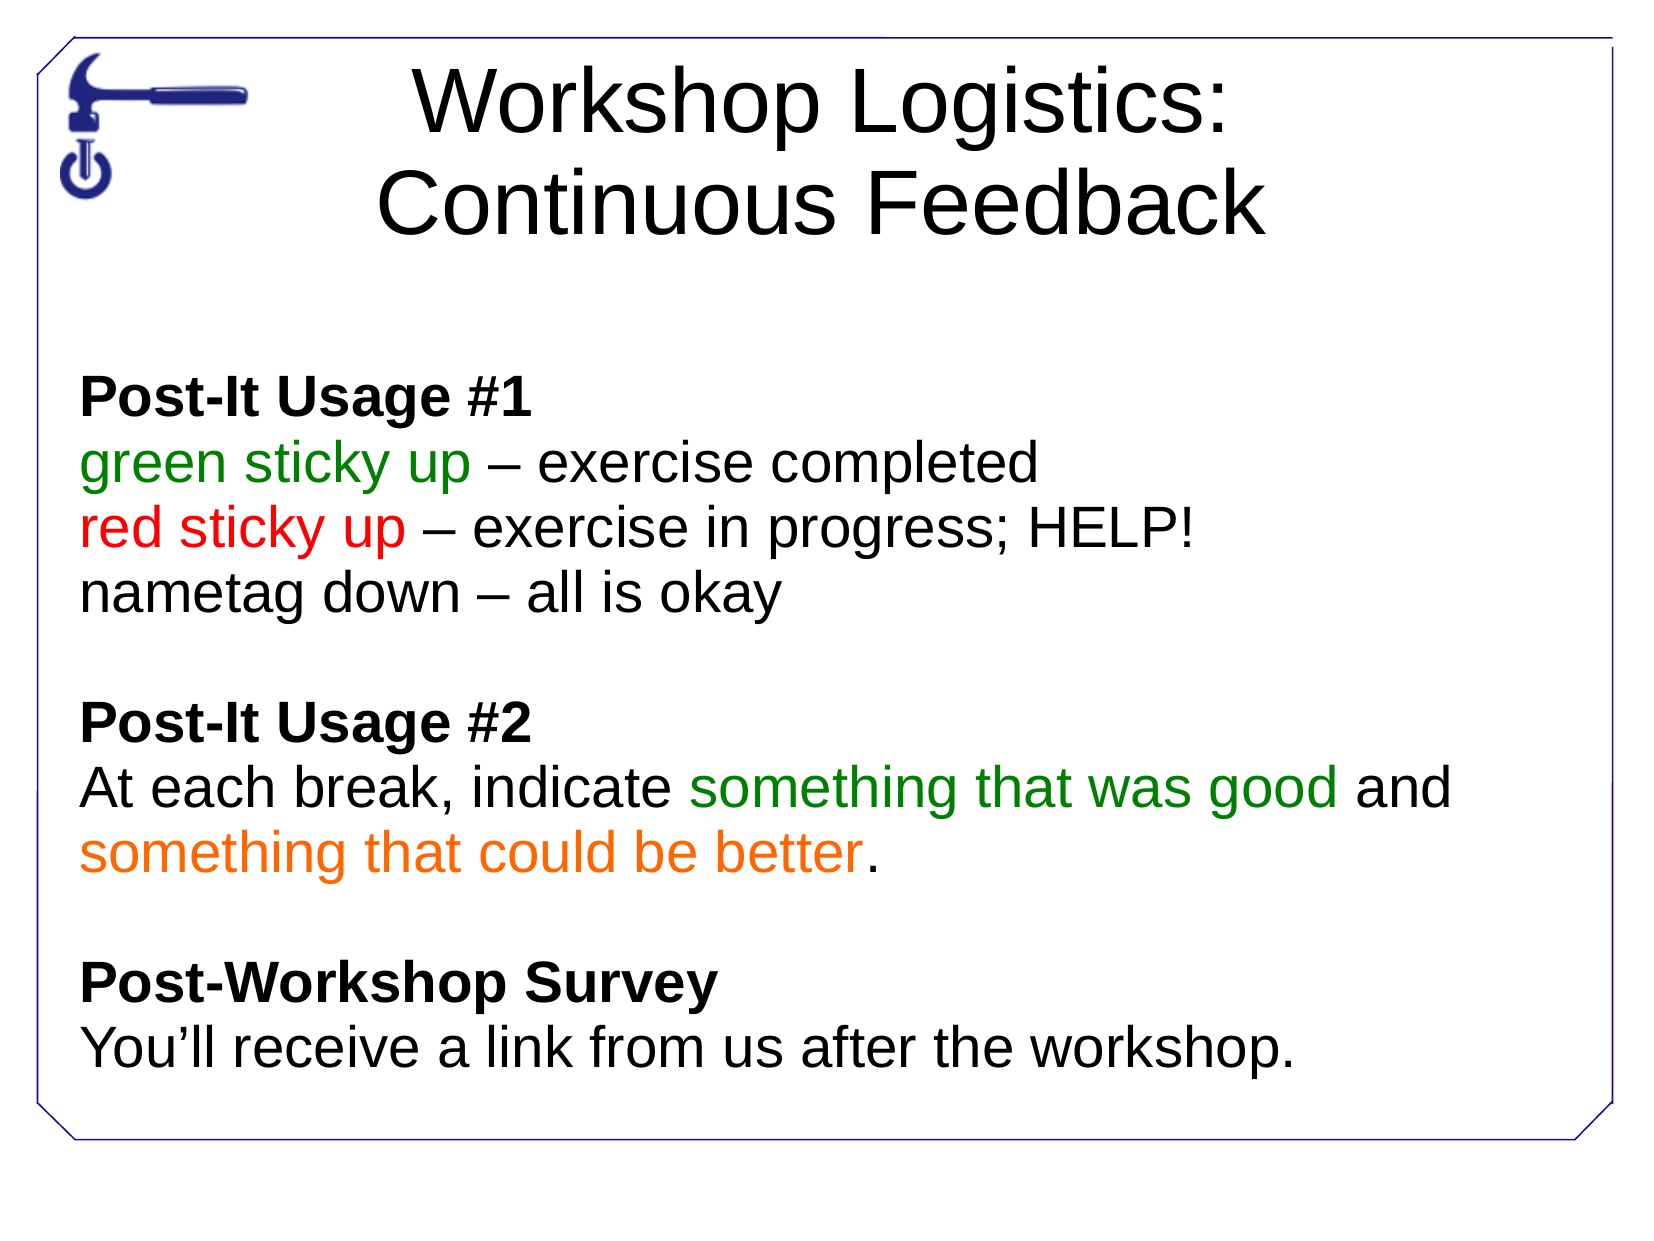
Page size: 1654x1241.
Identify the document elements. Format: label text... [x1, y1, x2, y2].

picture [60, 34, 250, 49]
text_box Workshop Logistics: Continuous Feedback [151, 49, 1492, 257]
picture [60, 39, 250, 224]
text_box Post-It Usage #1 green sticky up – exercise completed red sticky up – exercise in progress; HELP! nametag down – all is okay Post-It Usage #2 At each break, indicate something that was good and something that could be better. Post-Workshop Survey You’ll receive a link from us after the workshop. [64, 357, 1615, 1089]
